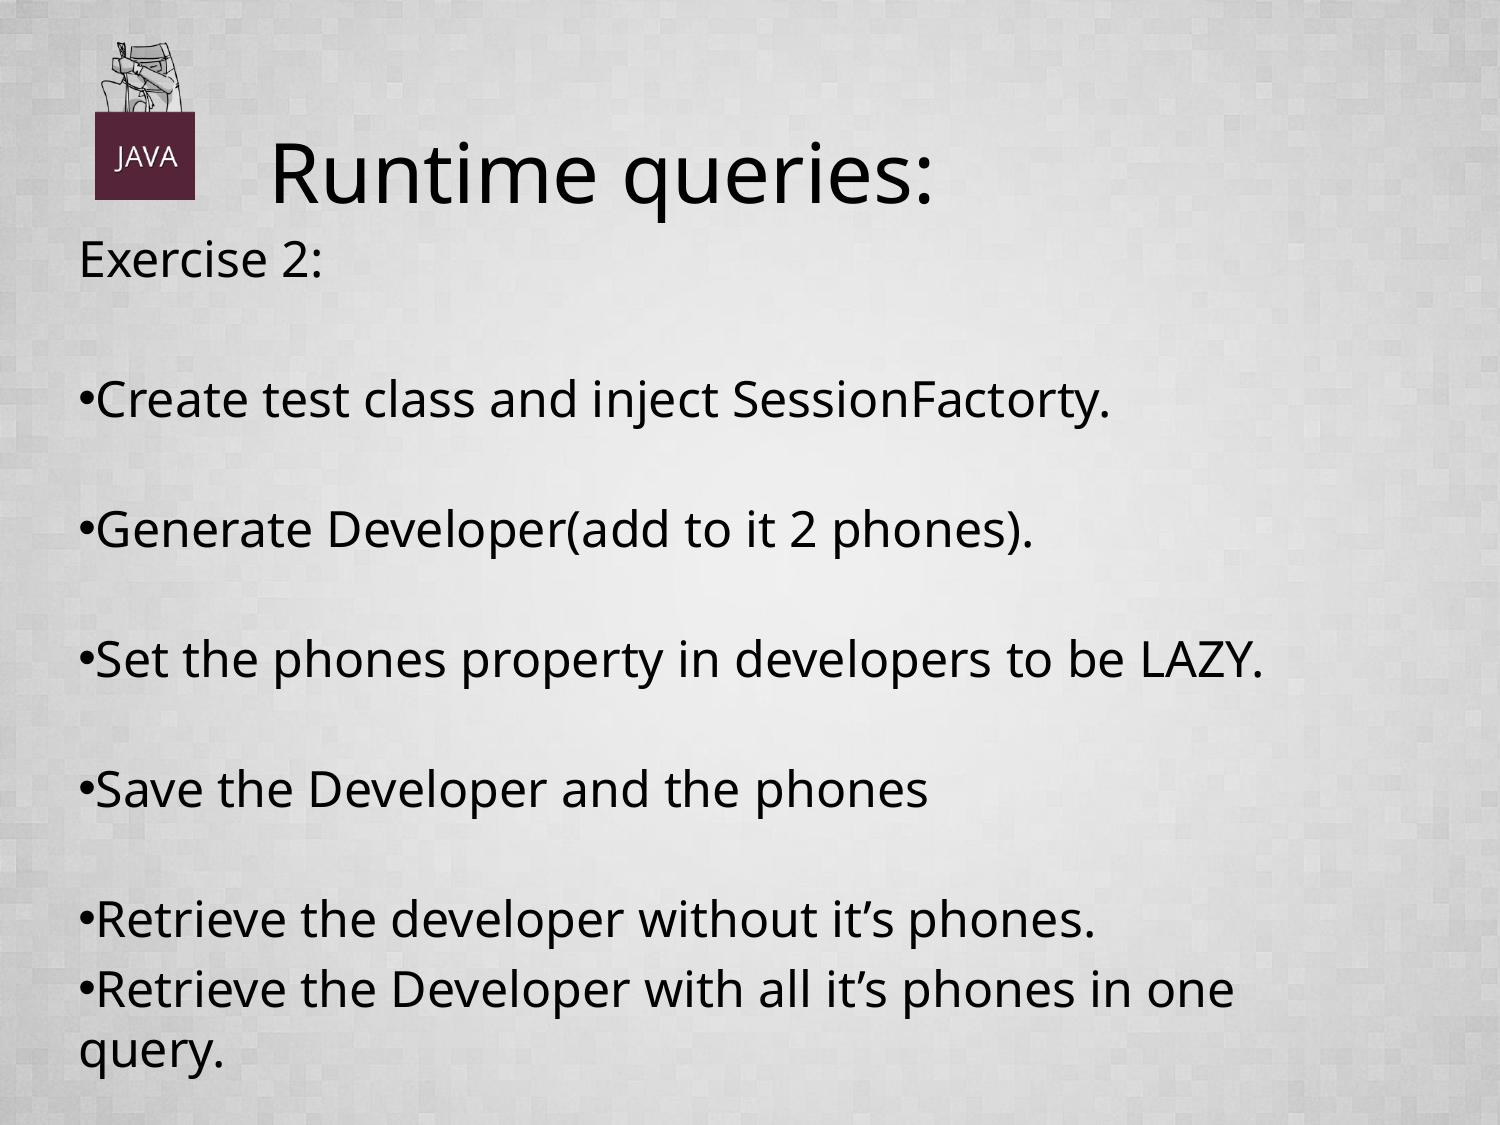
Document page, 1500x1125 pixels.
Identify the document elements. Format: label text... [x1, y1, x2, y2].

title Runtime queries: [253, 75, 1500, 265]
text_box Exercise 2: Create test class and inject SessionFactorty. Generate Developer(add to it 2 phones). Set the phones property in developers to be LAZY. Save the Developer and the phones Retrieve the developer without it’s phones. Retrieve the Developer with all it’s phones in one query. [63, 220, 1398, 646]
picture [0, 0, 1500, 1125]
